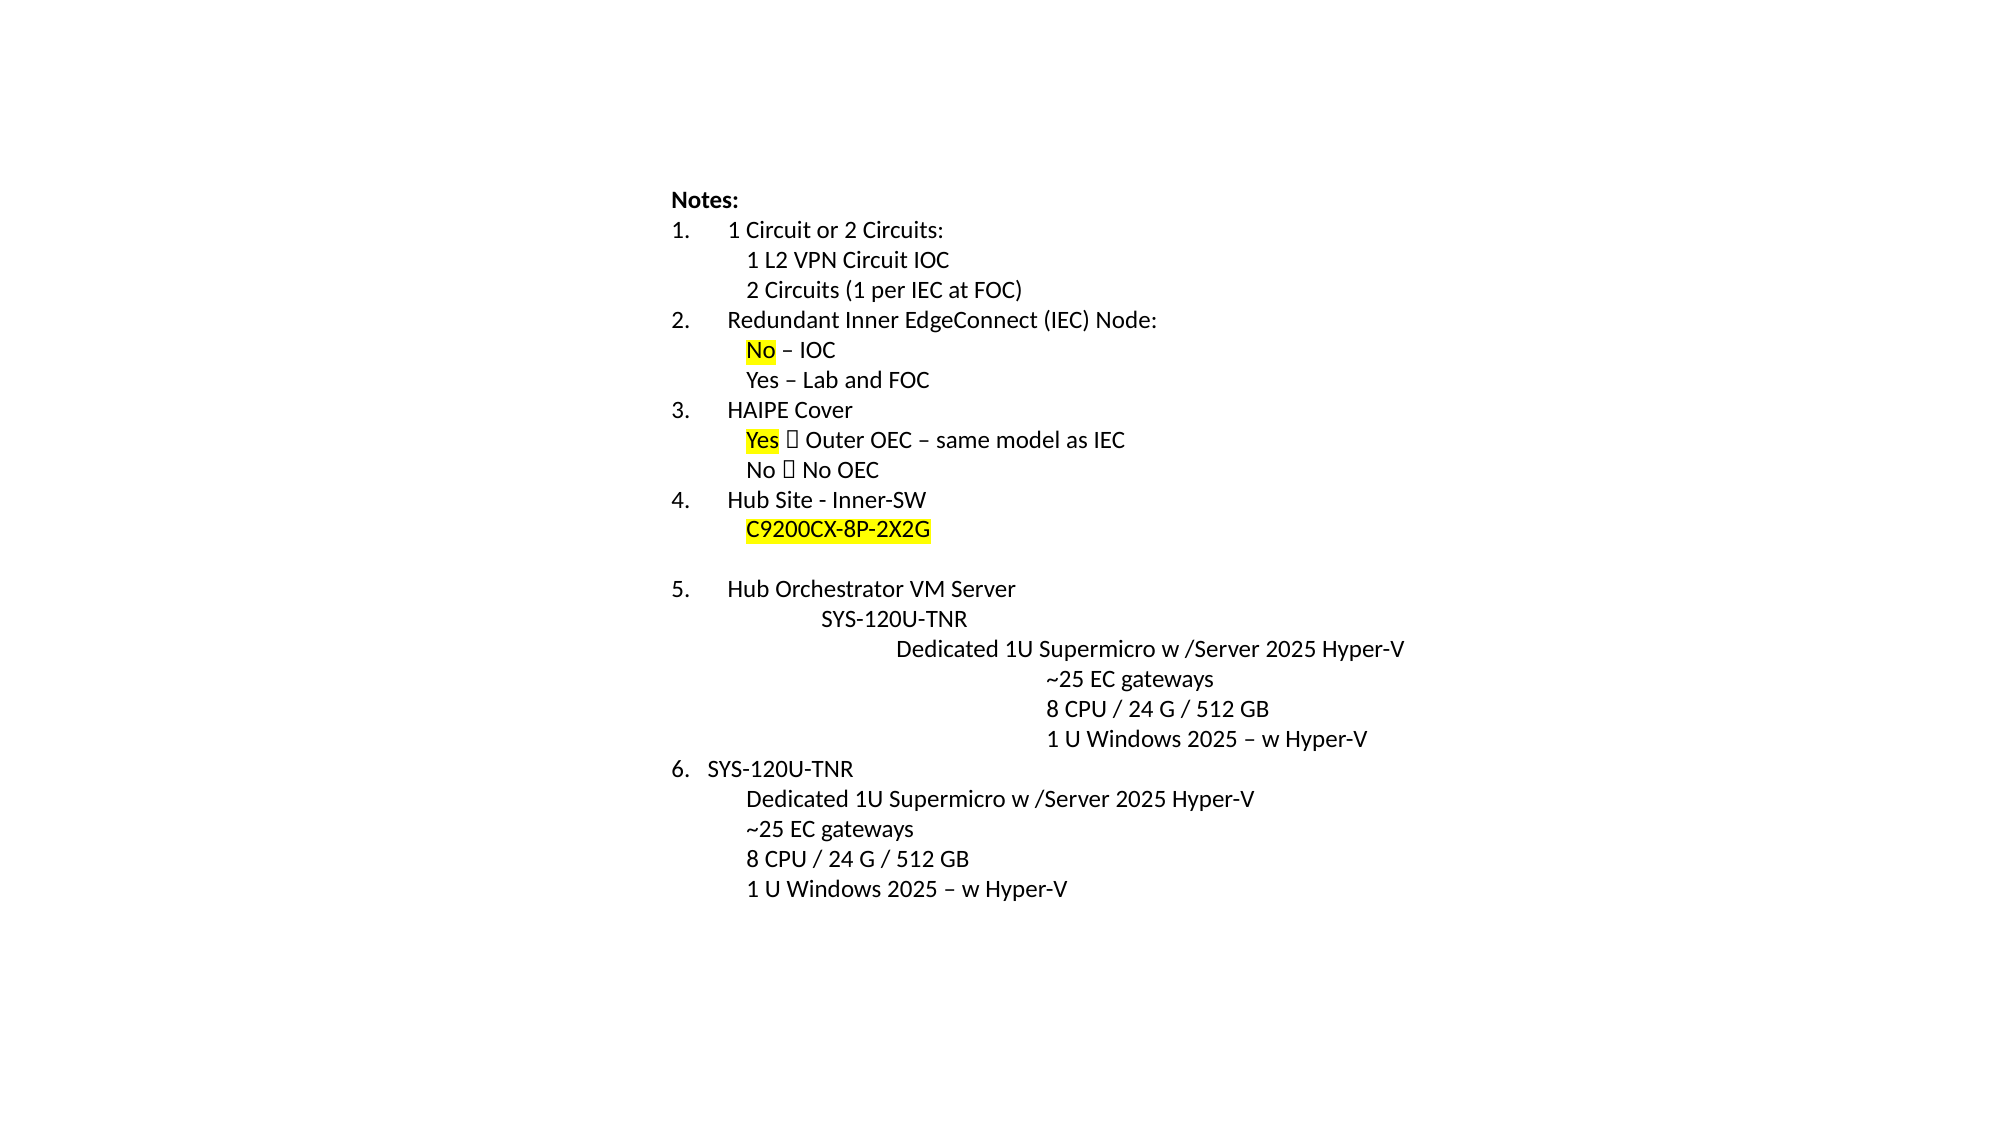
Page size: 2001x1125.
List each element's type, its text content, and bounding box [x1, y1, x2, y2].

text_box Notes: 1 Circuit or 2 Circuits: 1 L2 VPN Circuit IOC 2 Circuits (1 per IEC at FOC) Redundant Inner EdgeConnect (IEC) Node: No – IOC Yes – Lab and FOC HAIPE Cover Yes  Outer OEC – same model as IEC No  No OEC Hub Site - Inner-SW C9200CX-8P-2X2G Hub Orchestrator VM Server SYS-120U-TNR Dedicated 1U Supermicro w /Server 2025 Hyper-V ~25 EC gateways 8 CPU / 24 G / 512 GB 1 U Windows 2025 – w Hyper-V 6. SYS-120U-TNR Dedicated 1U Supermicro w /Server 2025 Hyper-V ~25 EC gateways 8 CPU / 24 G / 512 GB 1 U Windows 2025 – w Hyper-V [656, 176, 1421, 940]
